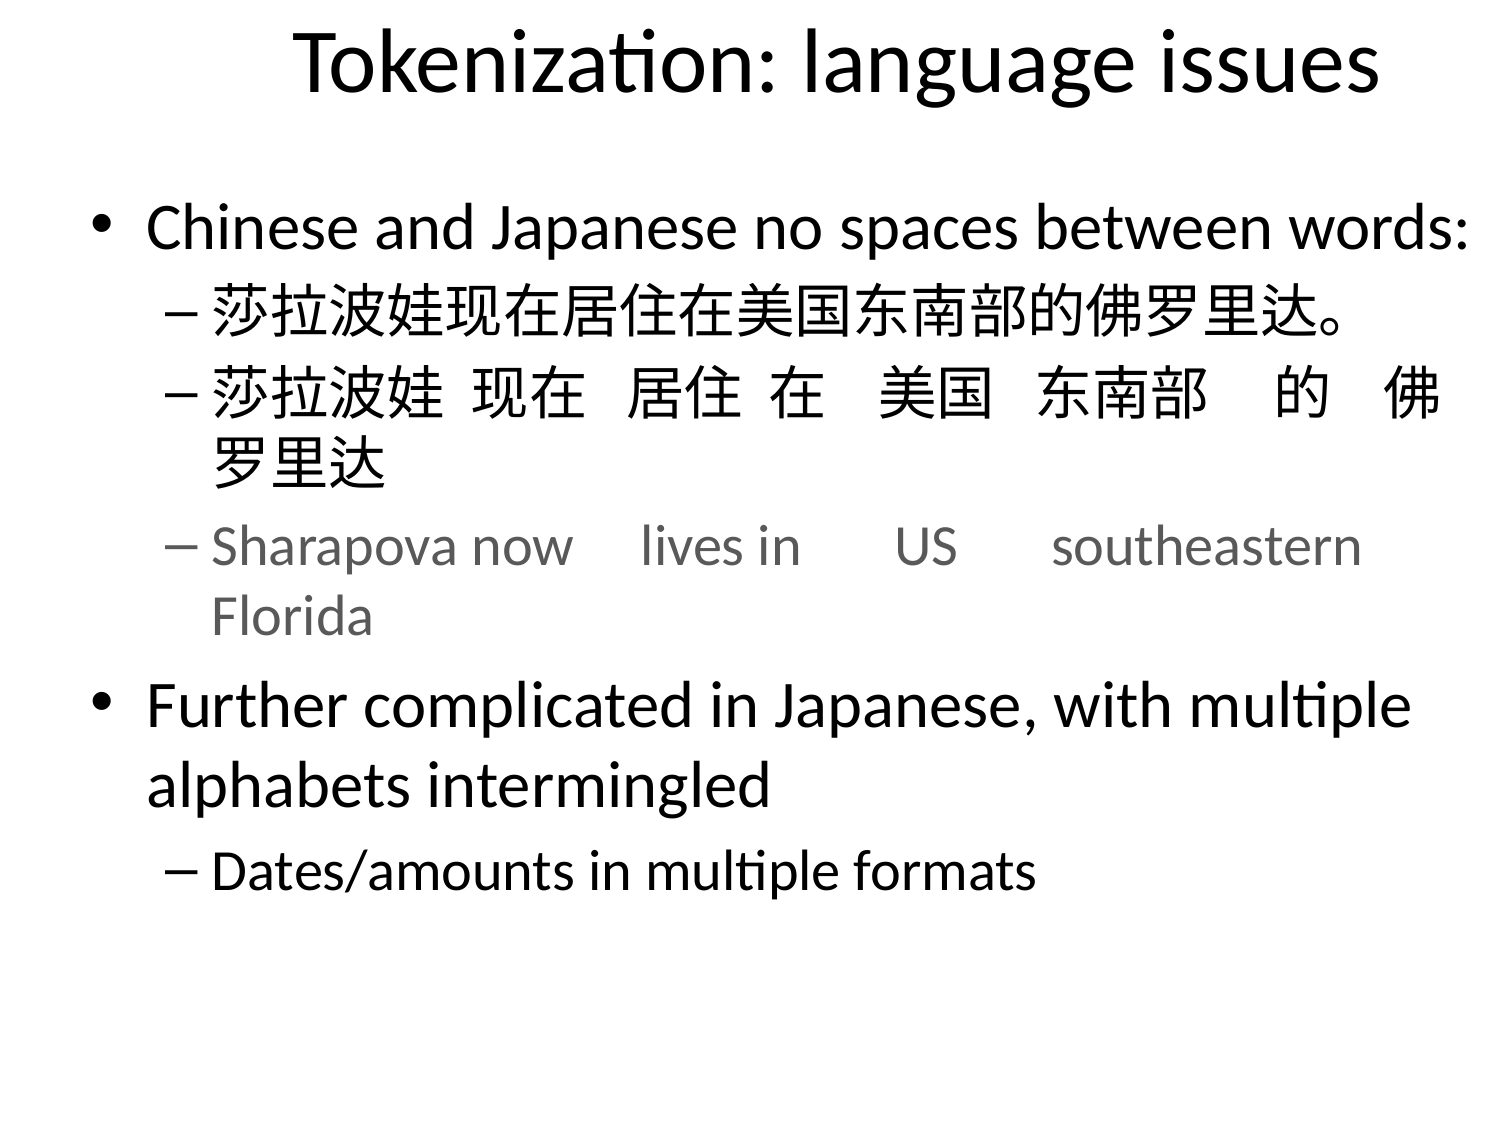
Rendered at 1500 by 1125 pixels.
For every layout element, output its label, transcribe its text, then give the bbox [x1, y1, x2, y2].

list Chinese and Japanese no spaces between words: 莎拉波娃现在居住在美国东南部的佛罗里达。 莎拉波娃 现在 居住 在 美国 东南部 的 佛罗里达 Sharapova now lives in US southeastern Florida Further complicated in Japanese, with multiple alphabets intermingled Dates/amounts in multiple formats [75, 174, 1488, 1125]
title Tokenization: language issues [200, 0, 1475, 150]
